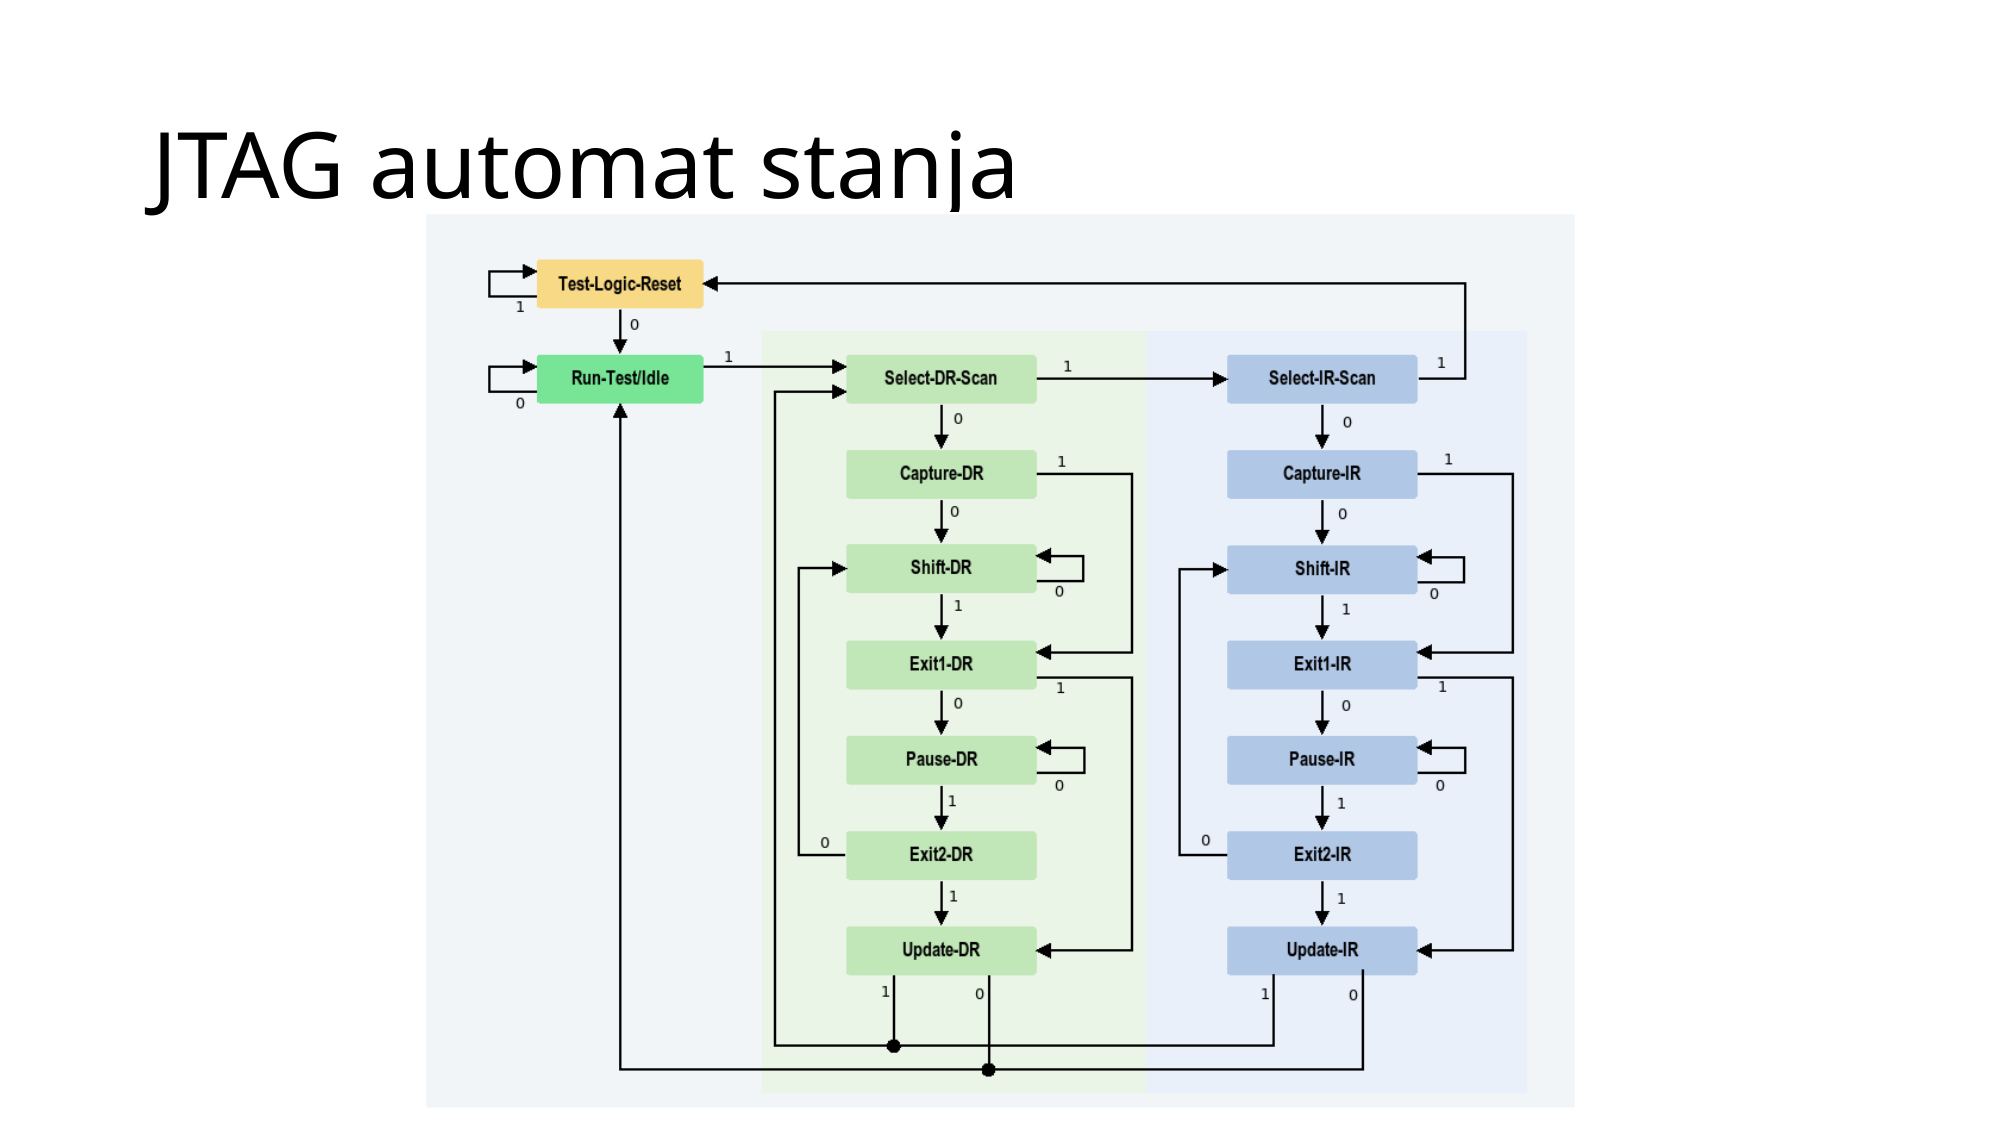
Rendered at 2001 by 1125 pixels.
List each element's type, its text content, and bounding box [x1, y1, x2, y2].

title JTAG automat stanja [137, 59, 1863, 278]
picture [424, 212, 1576, 1110]
